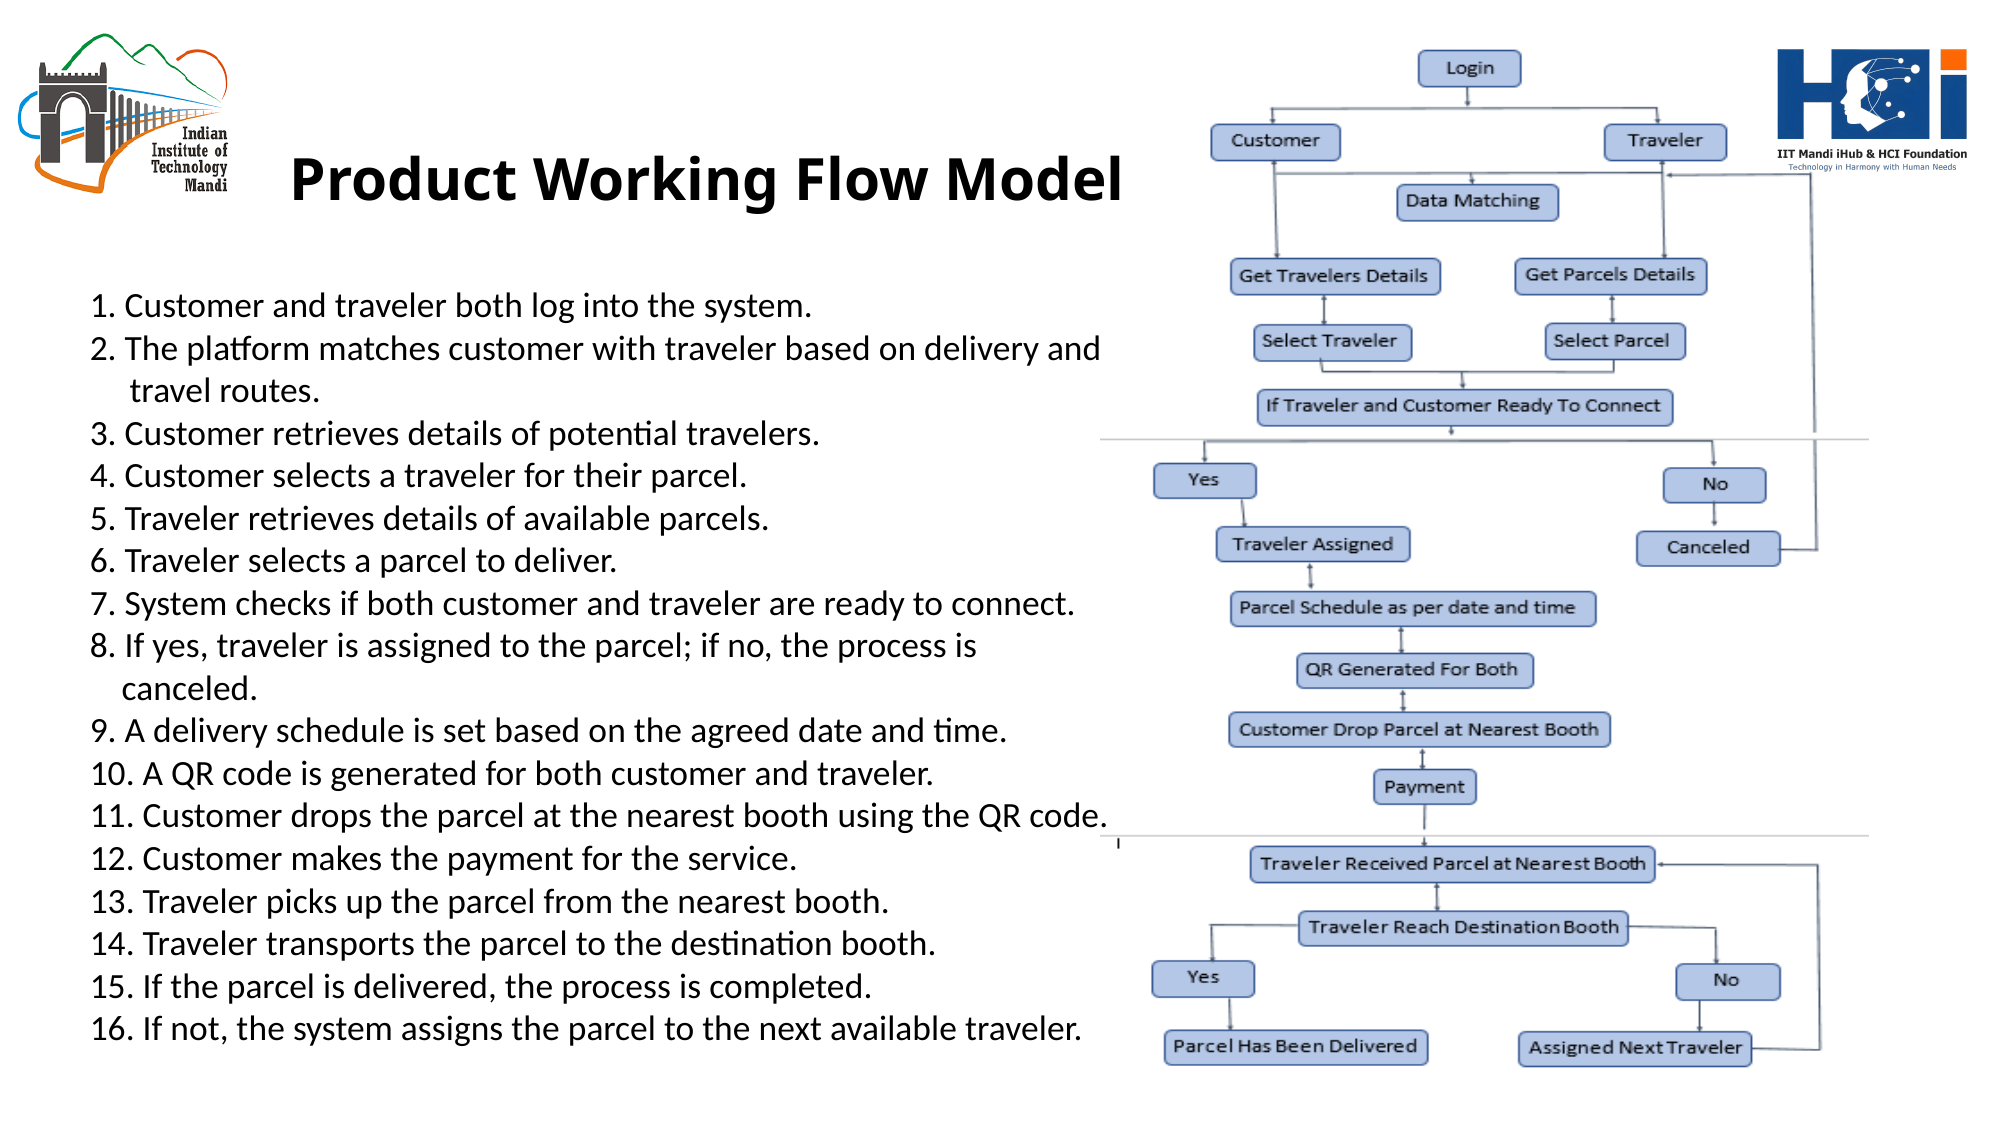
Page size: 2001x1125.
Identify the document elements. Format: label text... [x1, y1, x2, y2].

title Product Working Flow Model [242, 139, 1094, 215]
picture [1099, 46, 1969, 1075]
text_box 1. Customer and traveler both log into the system. 2. The platform matches customer with traveler based on delivery and travel routes. 3. Customer retrieves details of potential travelers. 4. Customer selects a traveler for their parcel. 5. Traveler retrieves details of available parcels. 6. Traveler selects a parcel to deliver. 7. System checks if both customer and traveler are ready to connect. 8. If yes, traveler is assigned to the parcel; if no, the process is canceled. 9. A delivery schedule is set based on the agreed date and time. 10. A QR code is generated for both customer and traveler. 11. Customer drops the parcel at the nearest booth using the QR code. 12. Customer makes the payment for the service. 13. Traveler picks up the parcel from the nearest booth. 14. Traveler transports the parcel to the destination booth. 15. If the parcel is delivered, the process is completed. 16. If not, the system assigns the parcel to the next available traveler. [74, 274, 1094, 1056]
picture [9, 11, 238, 215]
